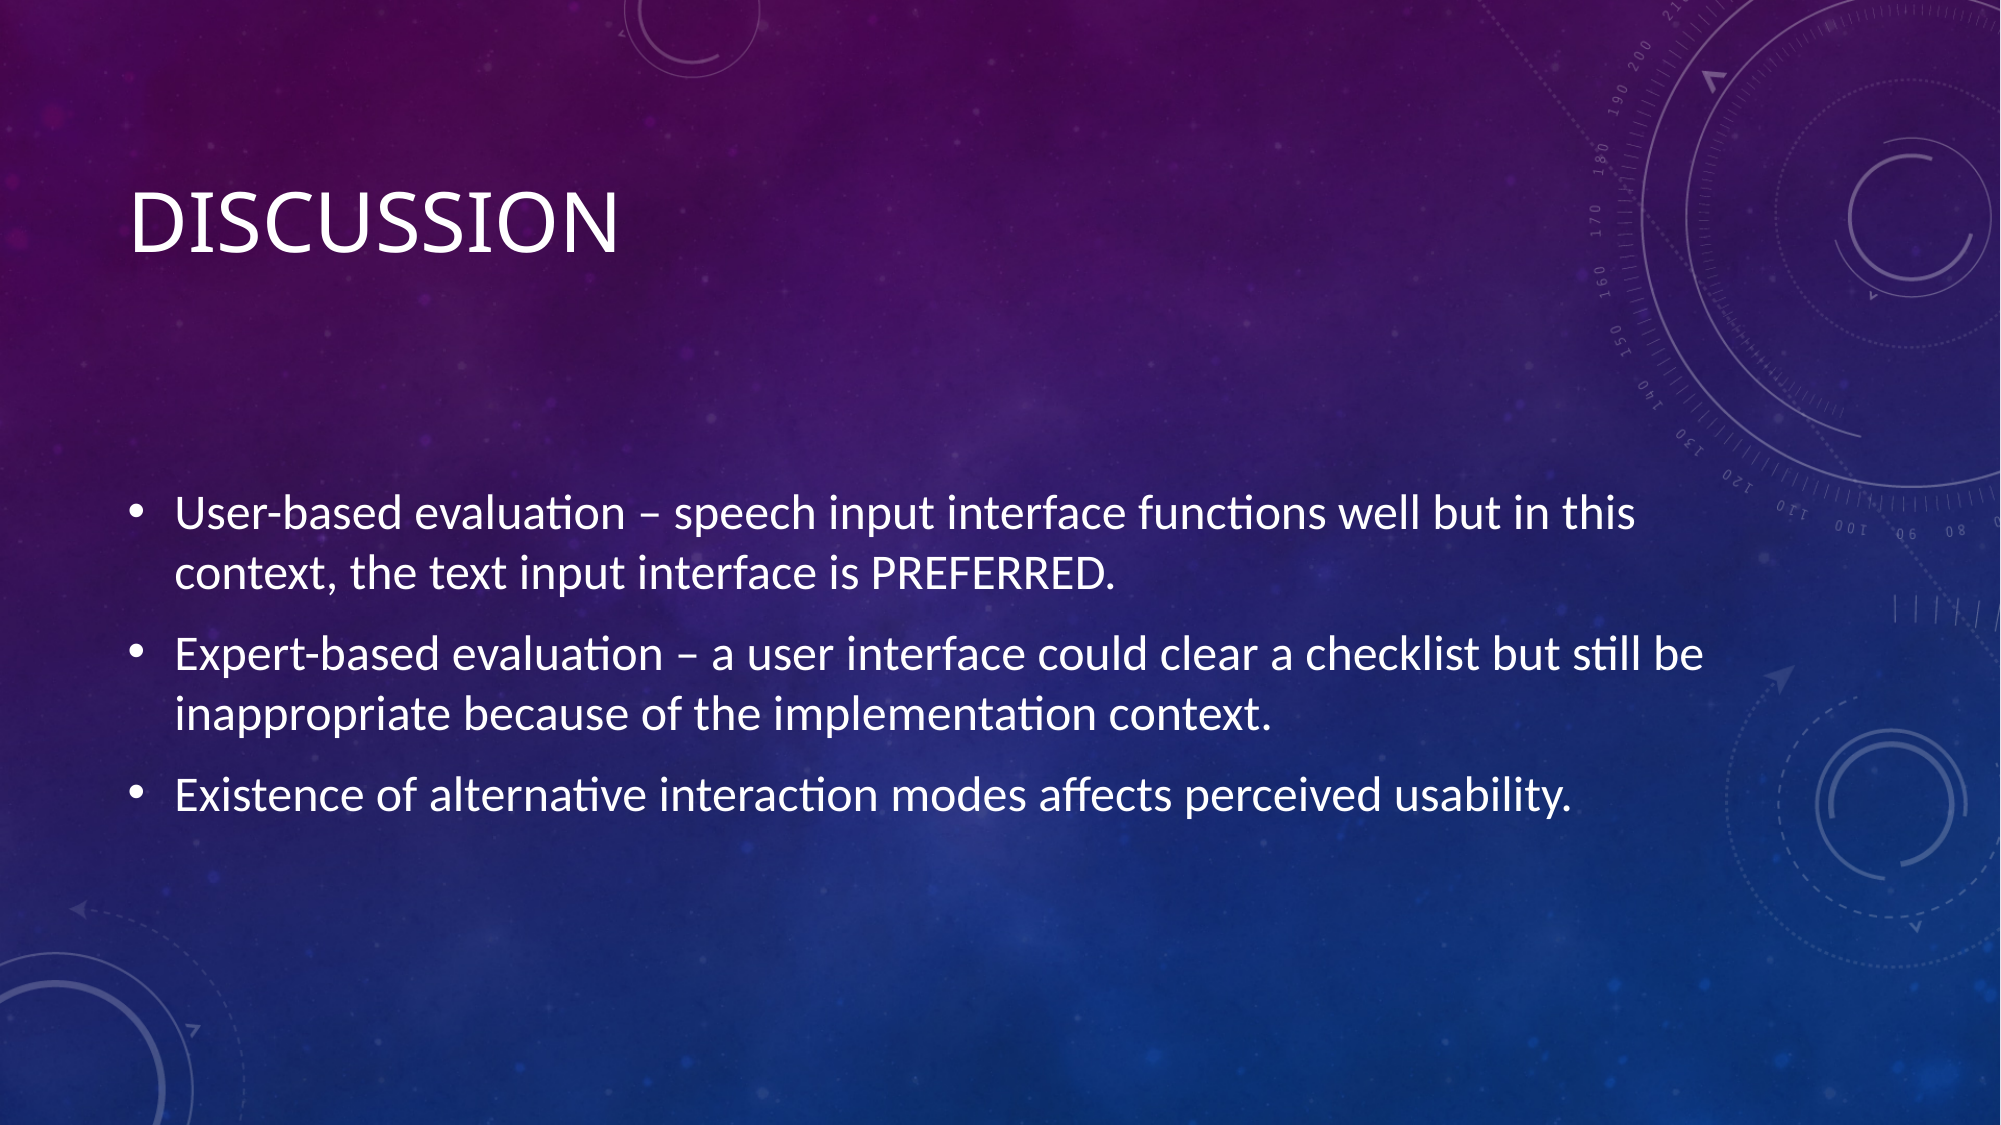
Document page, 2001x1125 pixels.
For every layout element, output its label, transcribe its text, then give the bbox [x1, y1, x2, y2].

title discussion [112, 99, 1775, 339]
list User-based evaluation – speech input interface functions well but in this context, the text input interface is PREFERRED. Expert-based evaluation – a user interface could clear a checklist but still be inappropriate because of the implementation context. Existence of alternative interaction modes affects perceived usability. [112, 351, 1775, 950]
picture [0, 0, 2001, 1125]
